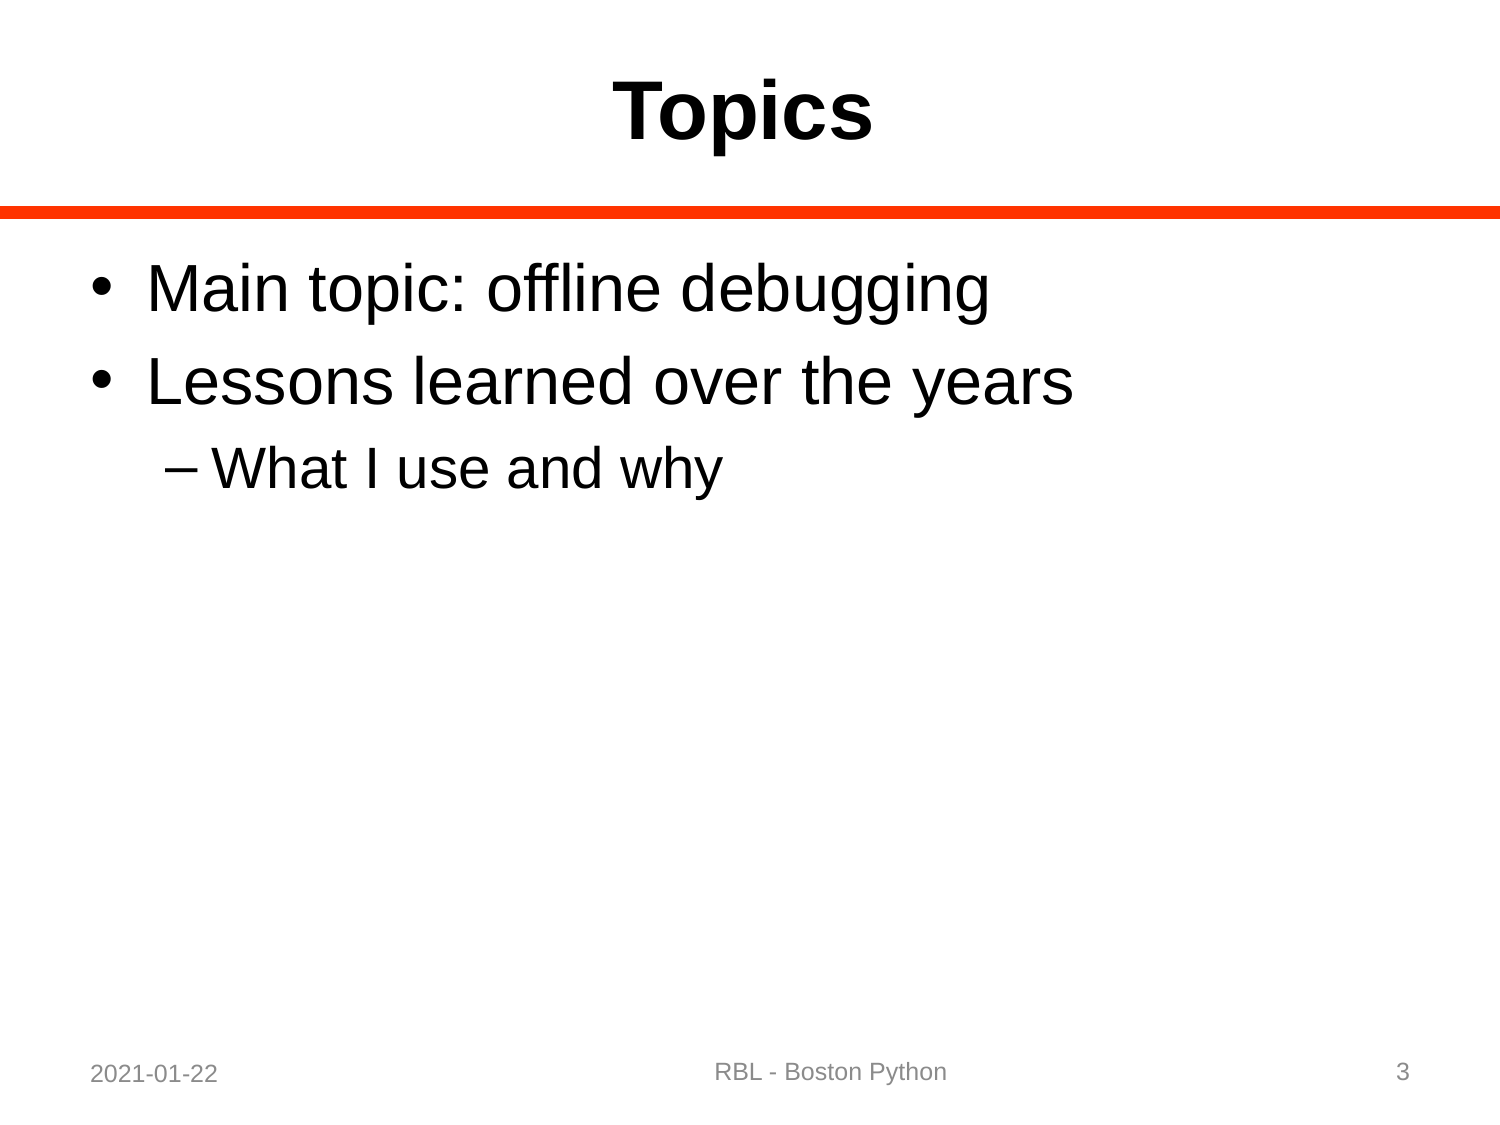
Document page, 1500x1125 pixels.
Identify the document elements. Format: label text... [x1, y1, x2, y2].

slide_number 3 [1250, 1037, 1425, 1103]
list Main topic: offline debugging Lessons learned over the years What I use and why [75, 237, 1438, 1025]
title Topics [75, 12, 1413, 200]
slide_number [75, 1042, 425, 1103]
footer RBL - Boston Python [437, 1037, 1225, 1103]
